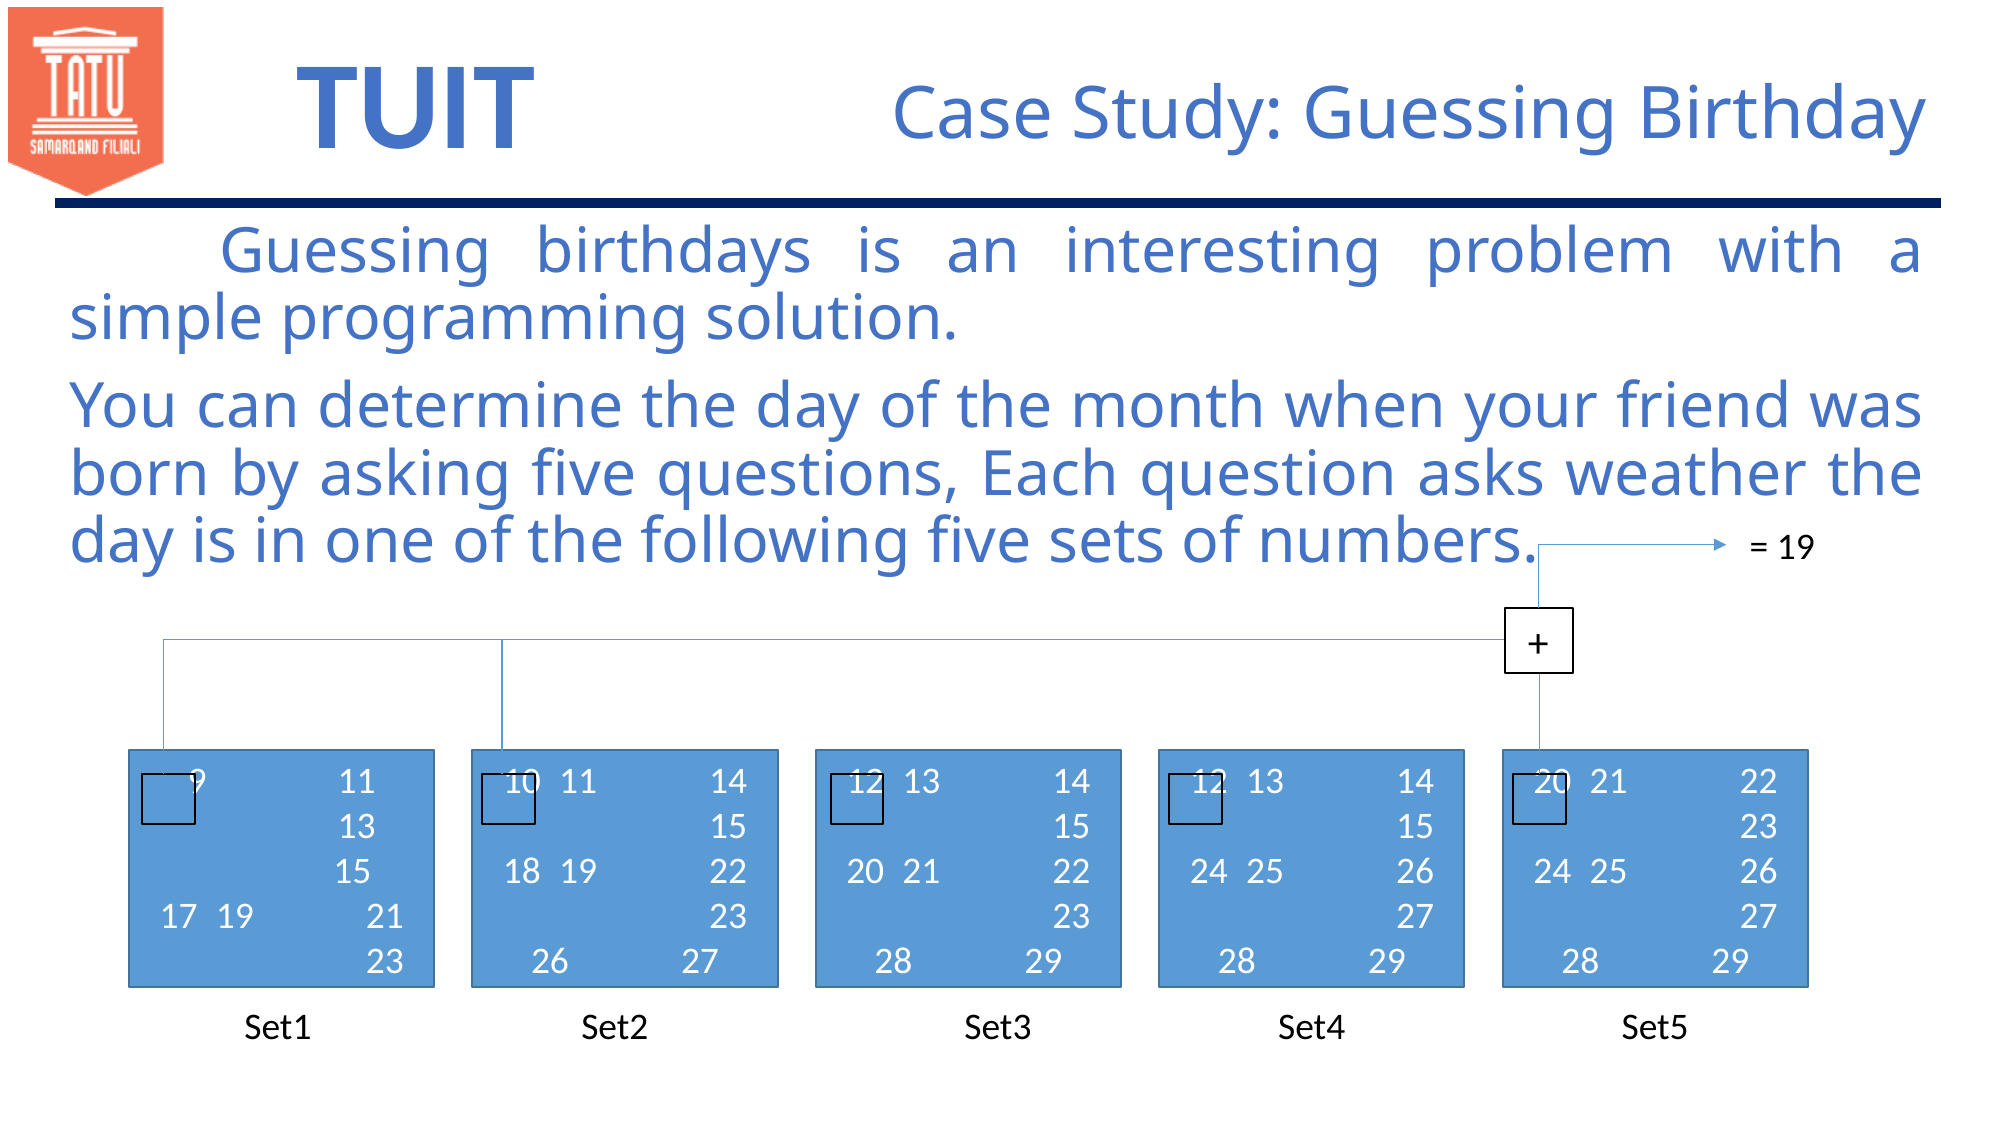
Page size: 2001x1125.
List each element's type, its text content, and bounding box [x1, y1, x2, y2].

text_box Guessing birthdays is an interesting problem with a simple programming solution. You can determine the day of the month when your friend was born by asking five questions, Each question asks weather the day is in one of the following five sets of numbers. [54, 210, 1942, 1098]
text_box TUIT [281, 39, 571, 162]
picture [8, 7, 164, 196]
text_box Case Study: Guessing Birthday [873, 48, 1942, 162]
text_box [128, 514, 1876, 1056]
